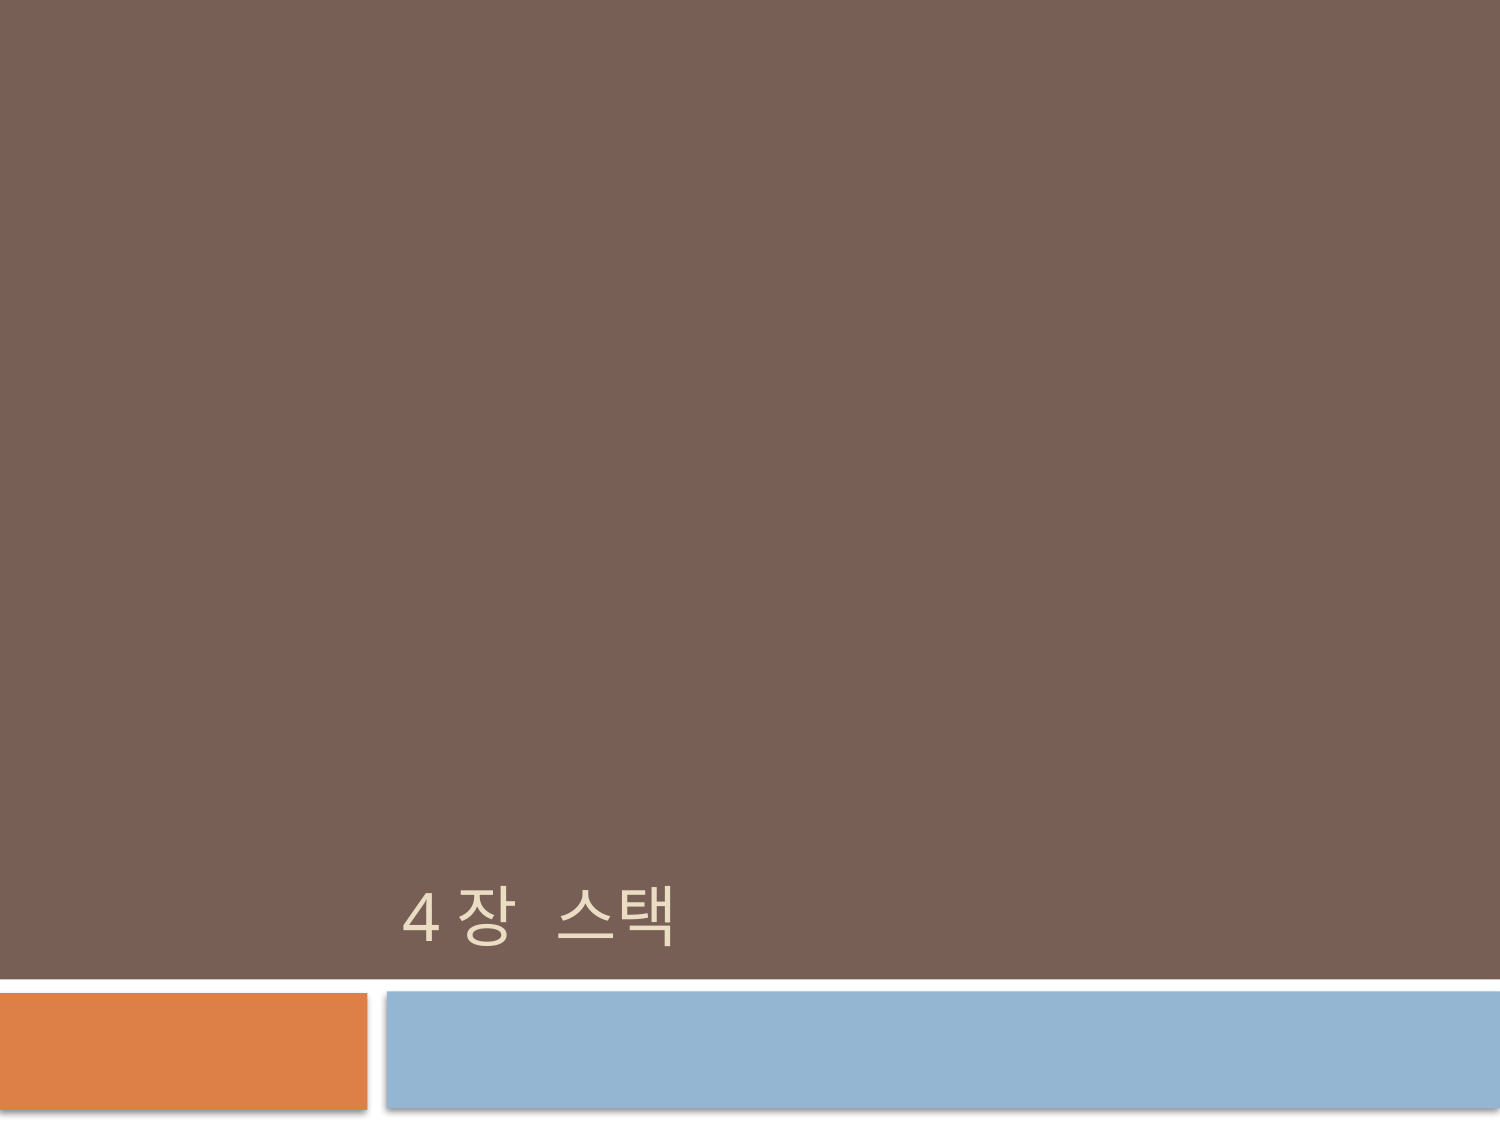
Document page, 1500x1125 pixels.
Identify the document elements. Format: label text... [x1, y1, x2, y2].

title 4장 스택 [387, 662, 1450, 963]
